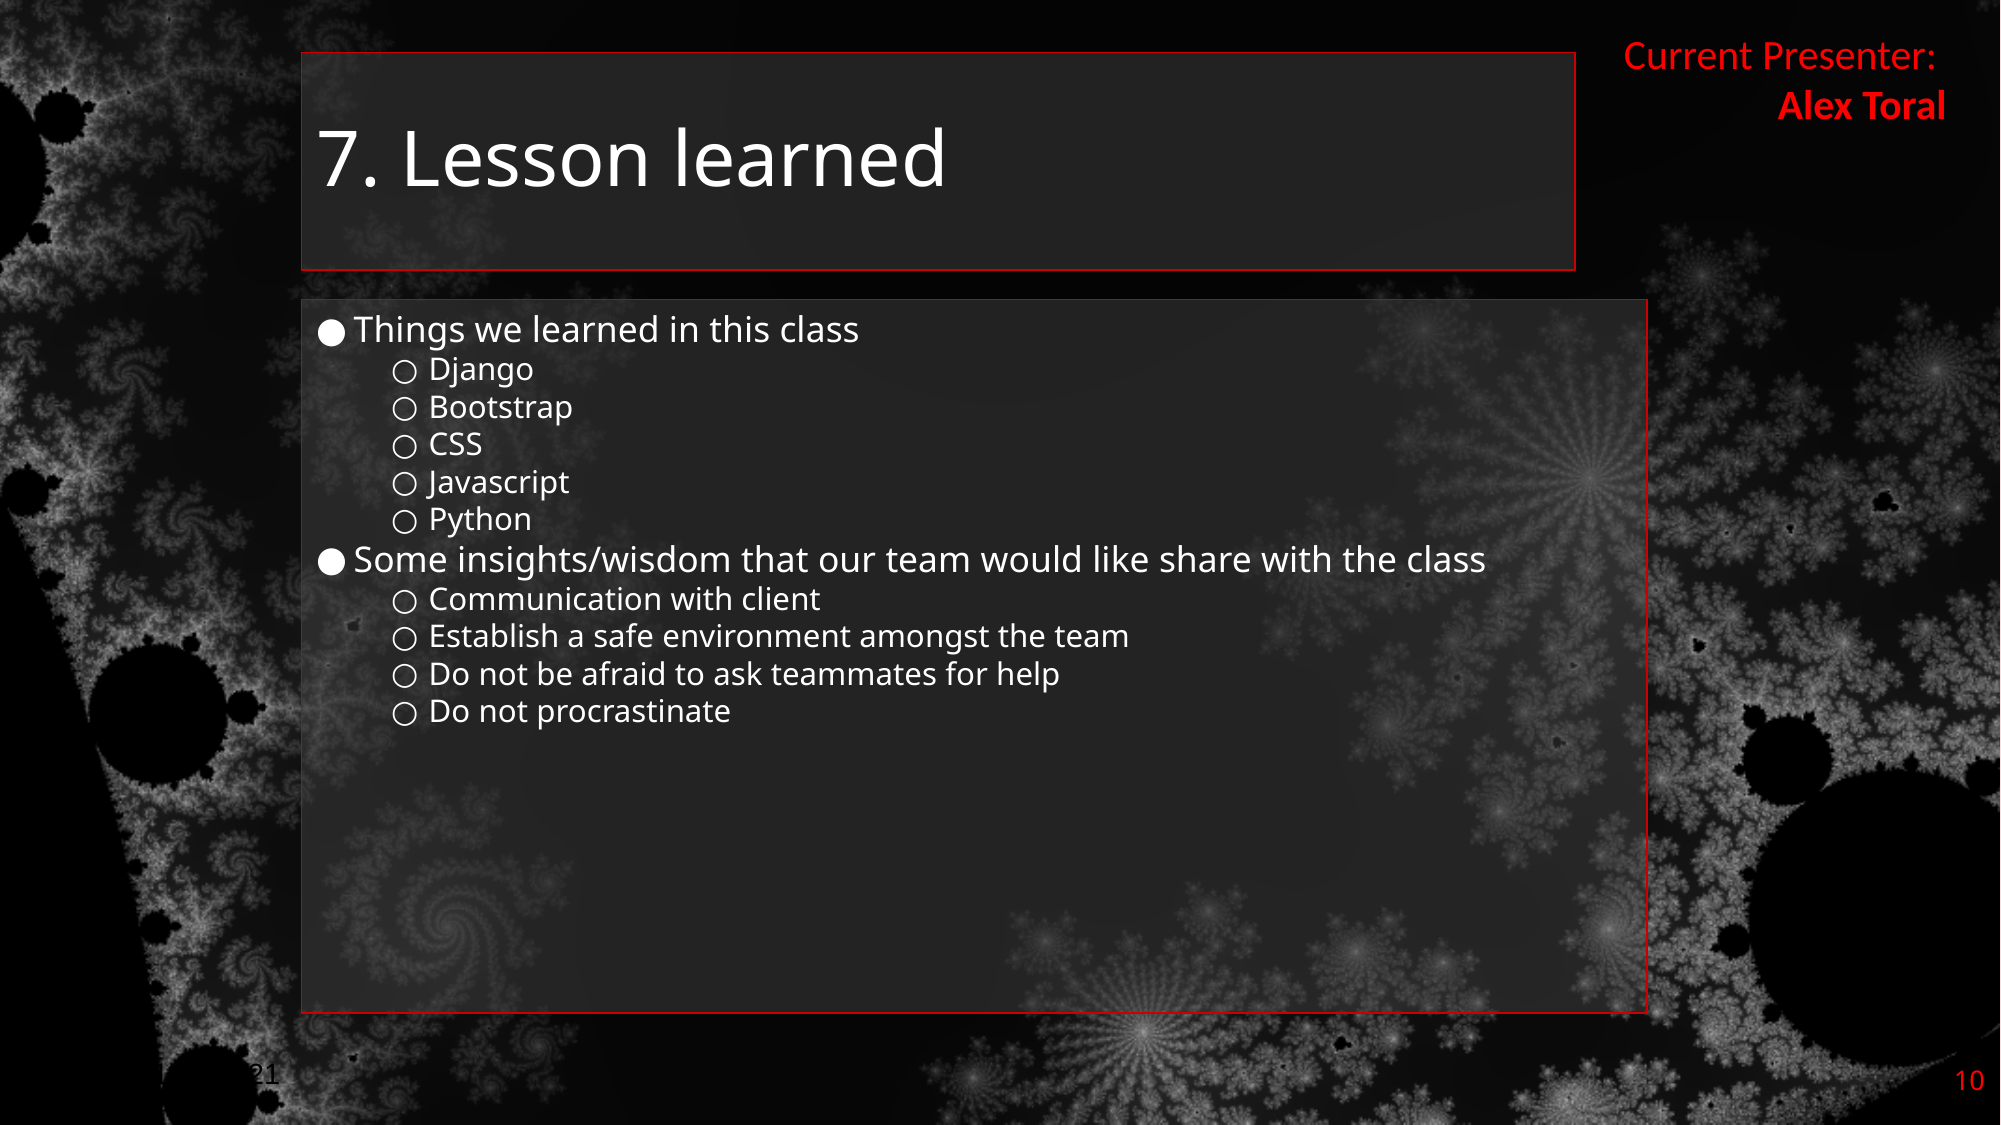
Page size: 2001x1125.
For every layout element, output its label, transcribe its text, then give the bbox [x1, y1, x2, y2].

list Things we learned in this class Django Bootstrap CSS Javascript Python Some insights/wisdom that our team would like share with the class Communication with client Establish a safe environment amongst the team Do not be afraid to ask teammates for help Do not procrastinate [301, 299, 1648, 1014]
text_box Current Presenter: Alex Toral [1539, 20, 1962, 136]
picture [0, 0, 2000, 1125]
title 7. Lesson learned [301, 52, 1576, 271]
slide_number ‹#› [1879, 1038, 2000, 1125]
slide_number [137, 1042, 588, 1103]
